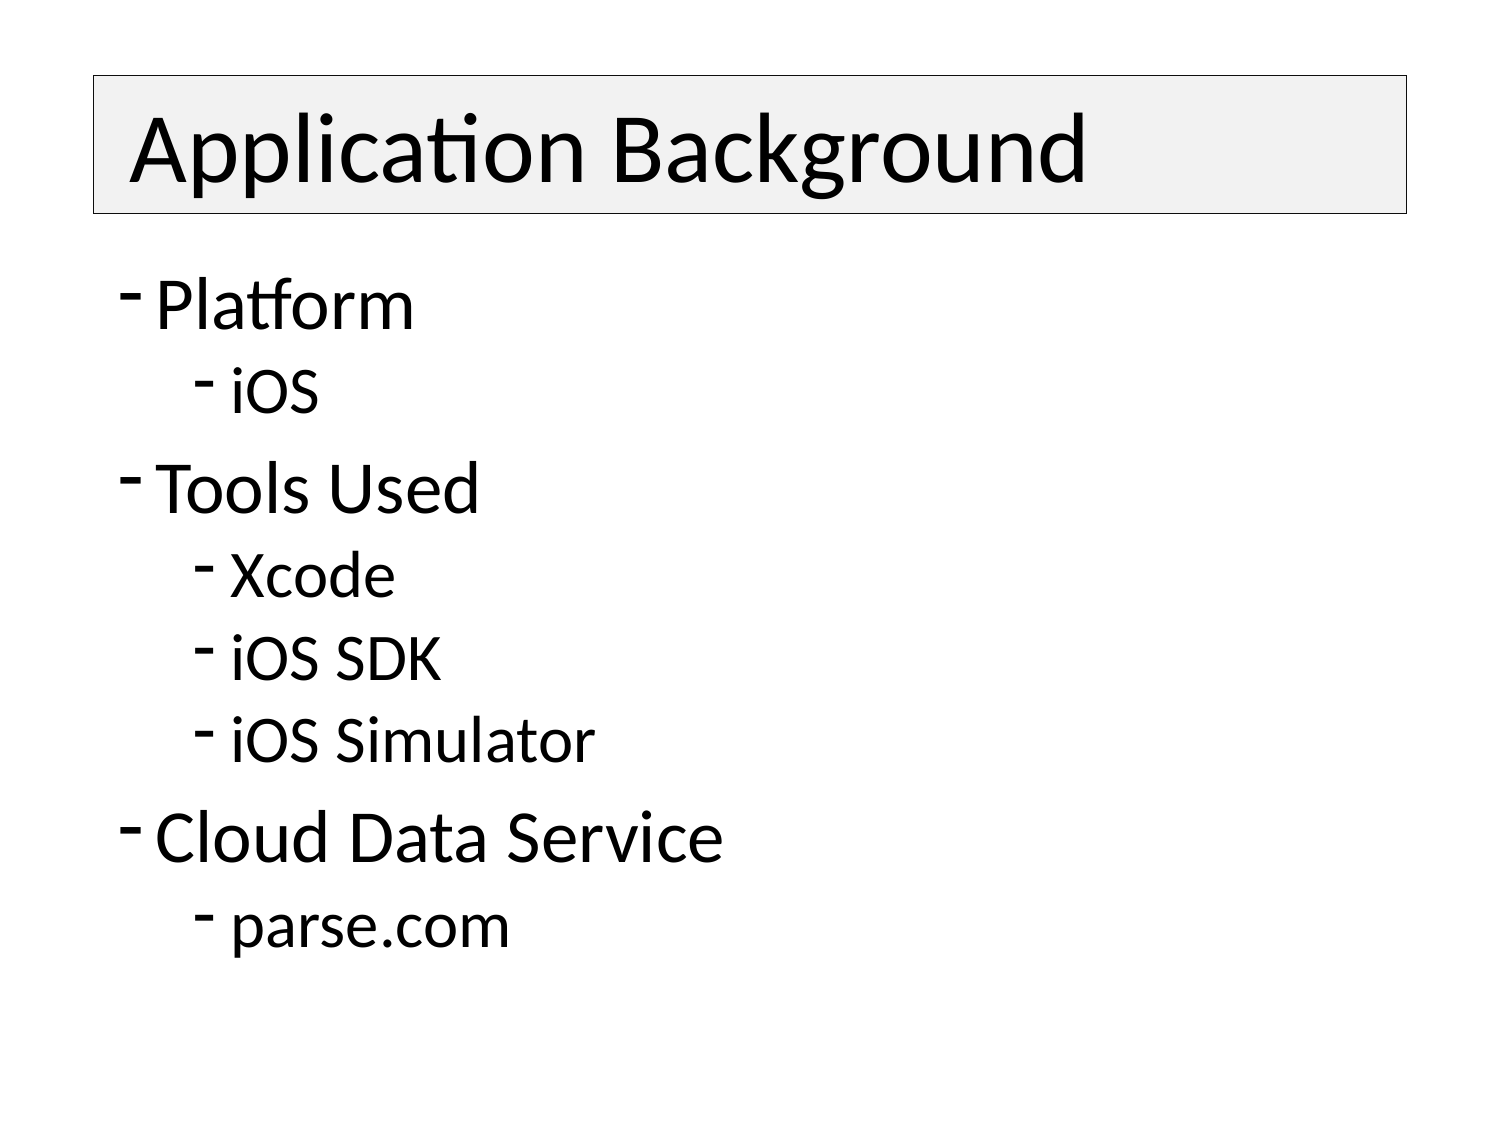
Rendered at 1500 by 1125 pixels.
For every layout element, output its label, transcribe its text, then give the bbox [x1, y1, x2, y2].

list Platform iOS Tools Used Xcode iOS SDK iOS Simulator Cloud Data Service parse.com [103, 257, 1397, 1046]
title Application Background [93, 75, 1407, 214]
